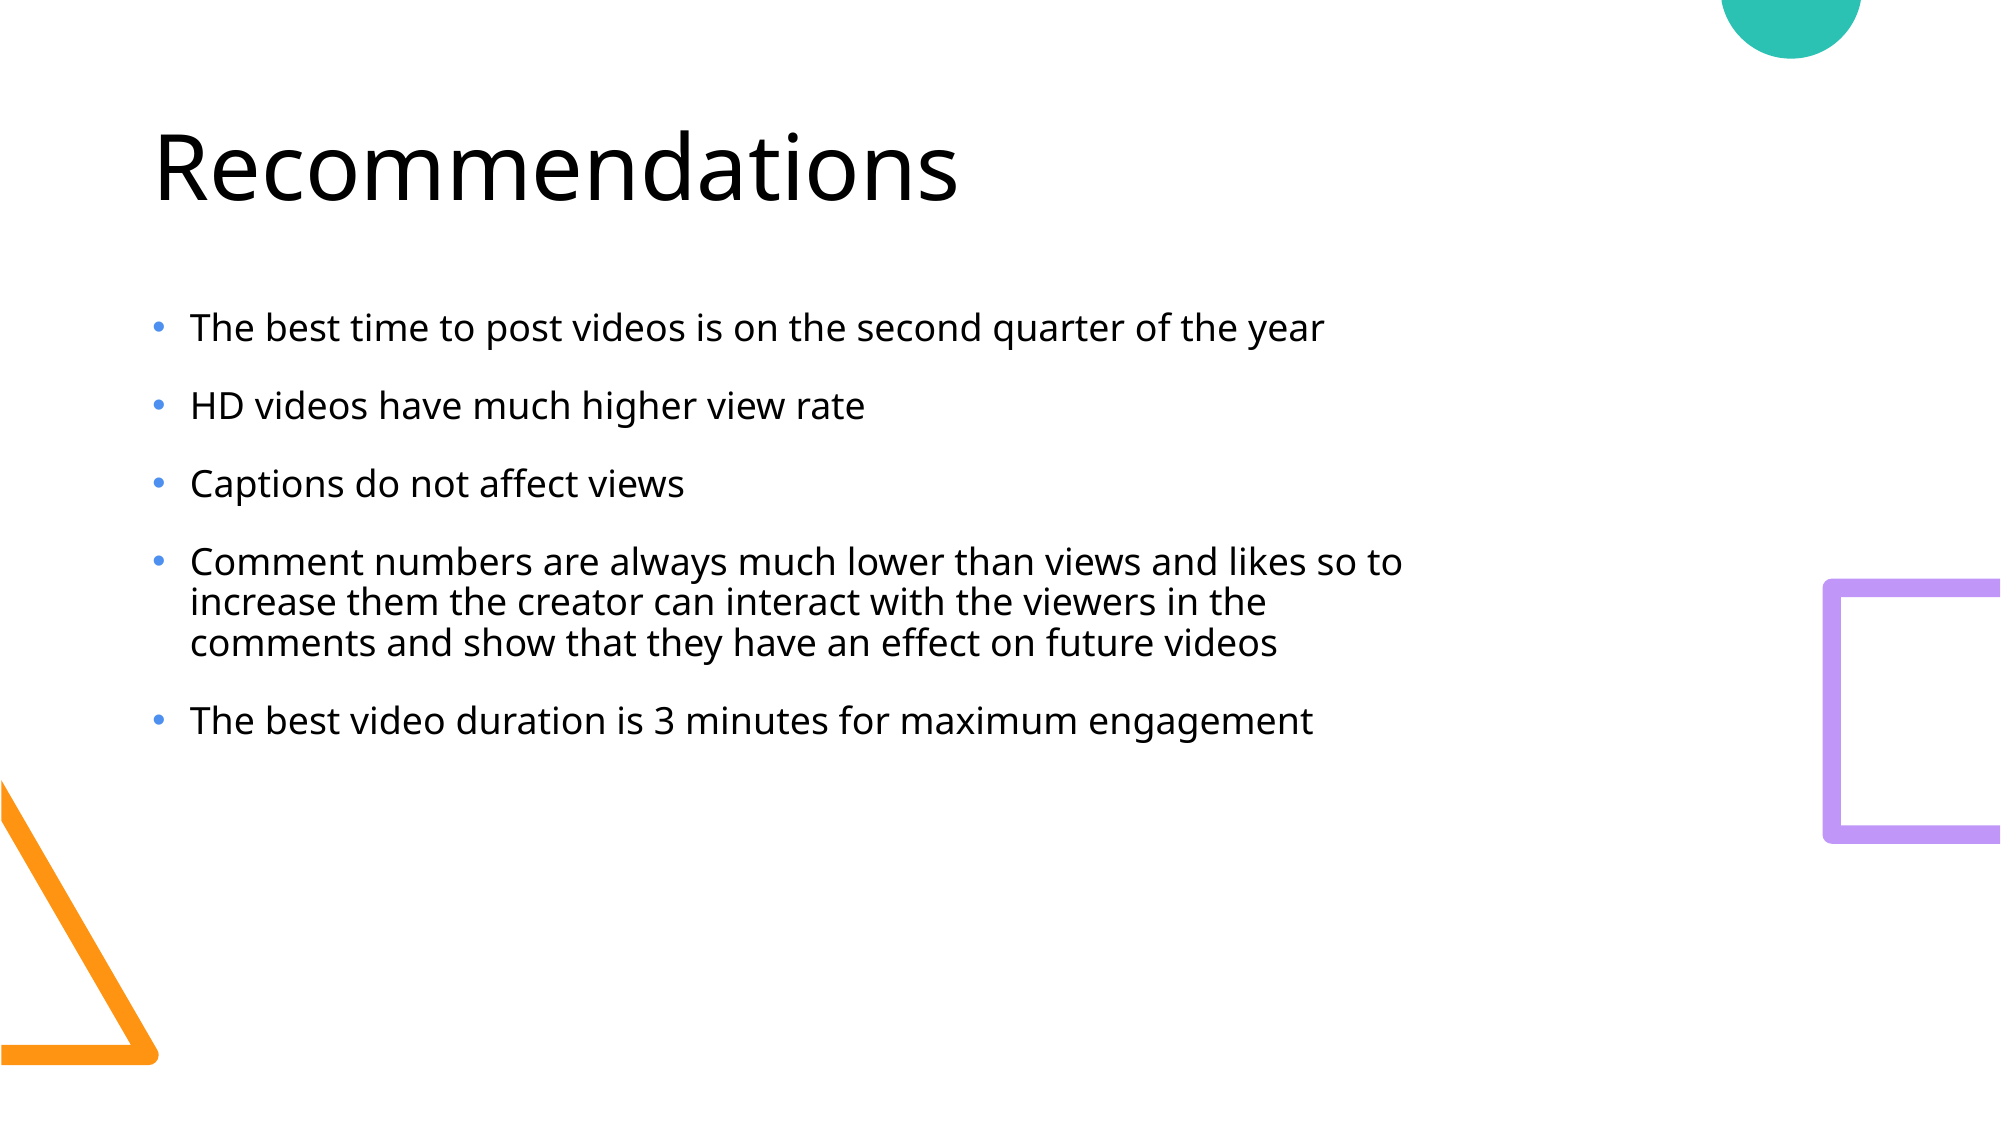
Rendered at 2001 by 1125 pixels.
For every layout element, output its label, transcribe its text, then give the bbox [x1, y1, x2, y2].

title Recommendations [137, 50, 1863, 292]
list The best time to post videos is on the second quarter of the year HD videos have much higher view rate Captions do not affect views Comment numbers are always much lower than views and likes so to increase them the creator can interact with the viewers in the comments and show that they have an effect on future videos The best video duration is 3 minutes for maximum engagement [137, 301, 1452, 1005]
